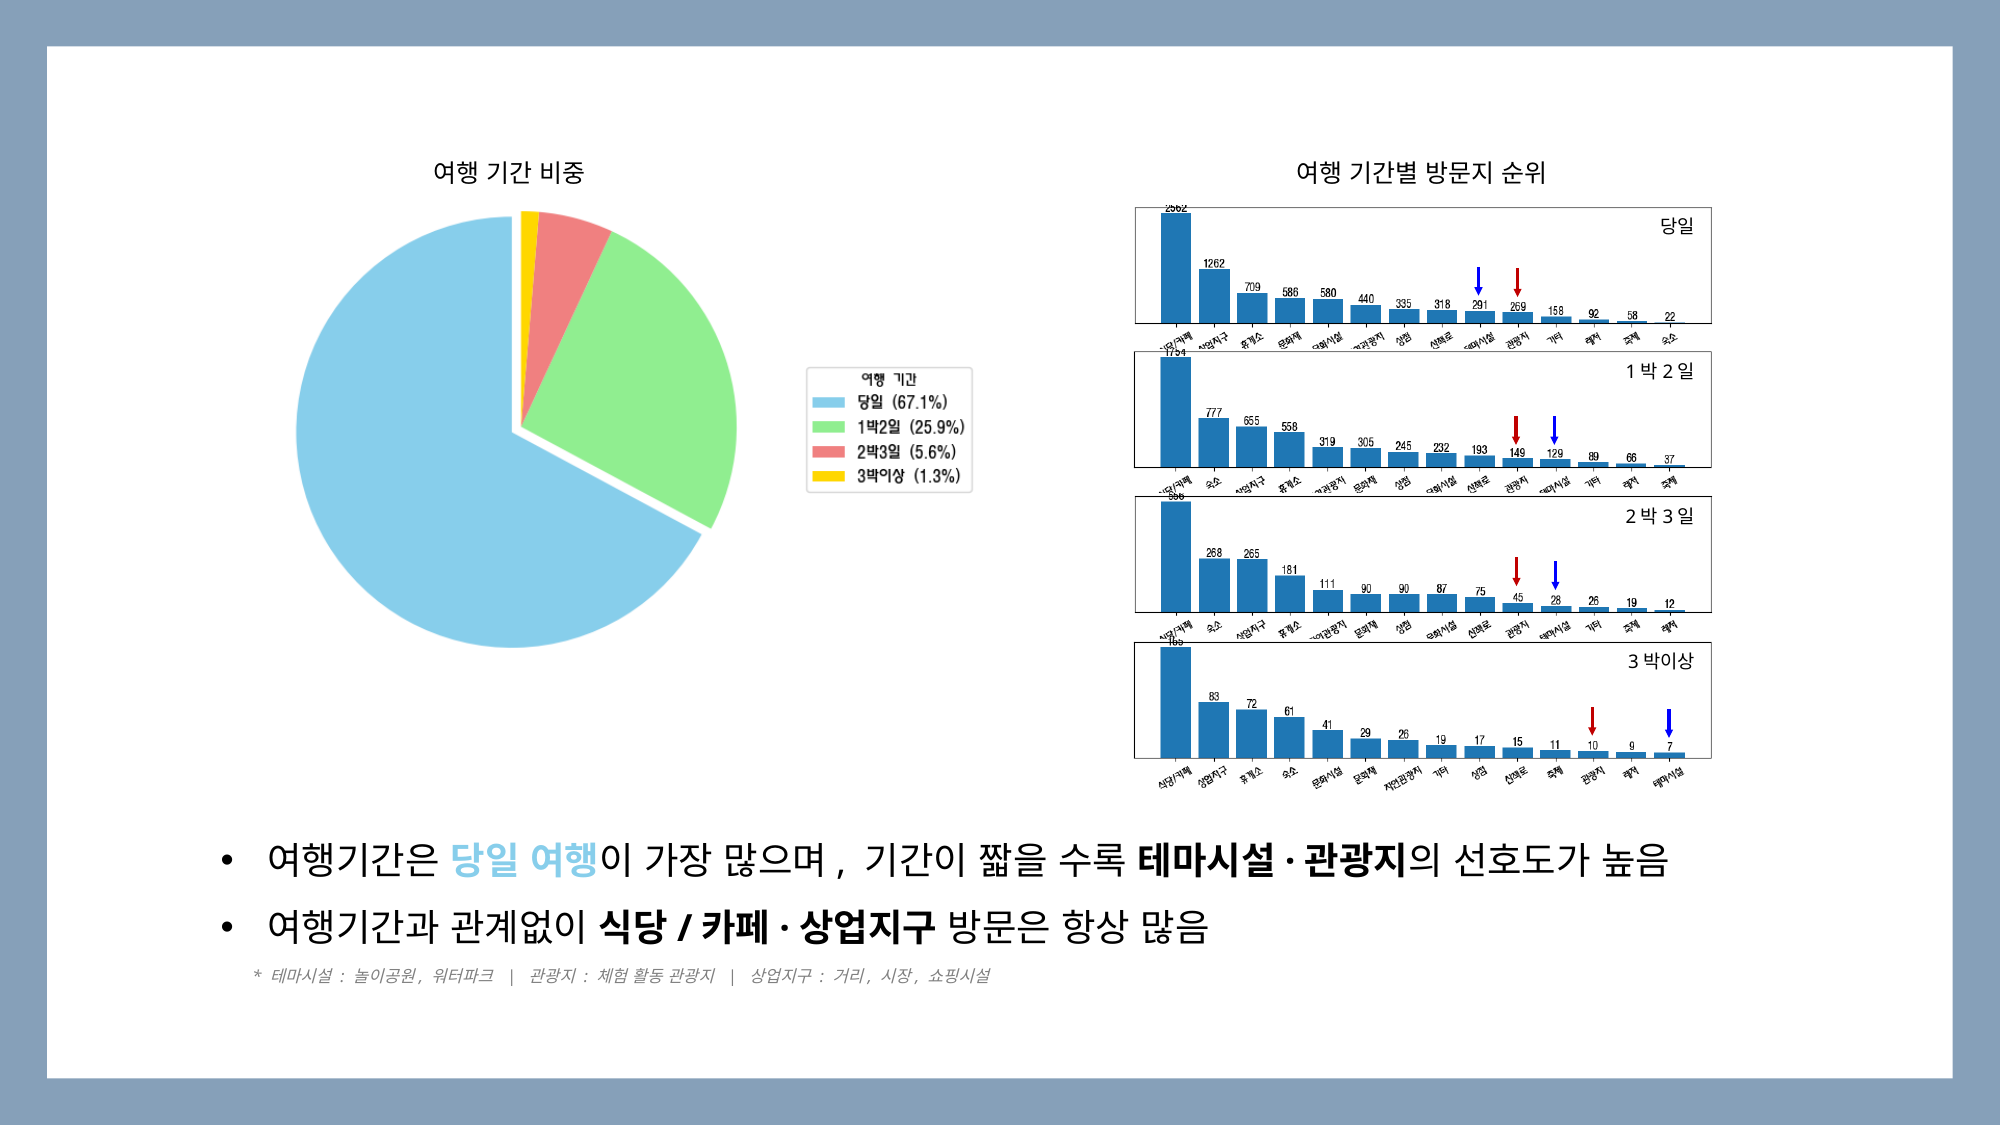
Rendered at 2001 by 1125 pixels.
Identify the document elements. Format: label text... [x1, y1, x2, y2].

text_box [205, 778, 1795, 995]
picture [291, 204, 992, 664]
text_box 여행 기간별 방문지 순위 [1239, 150, 1605, 195]
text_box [1127, 204, 1717, 803]
text_box [46, 45, 1954, 1080]
text_box 여행 기간 비중 [326, 150, 693, 195]
